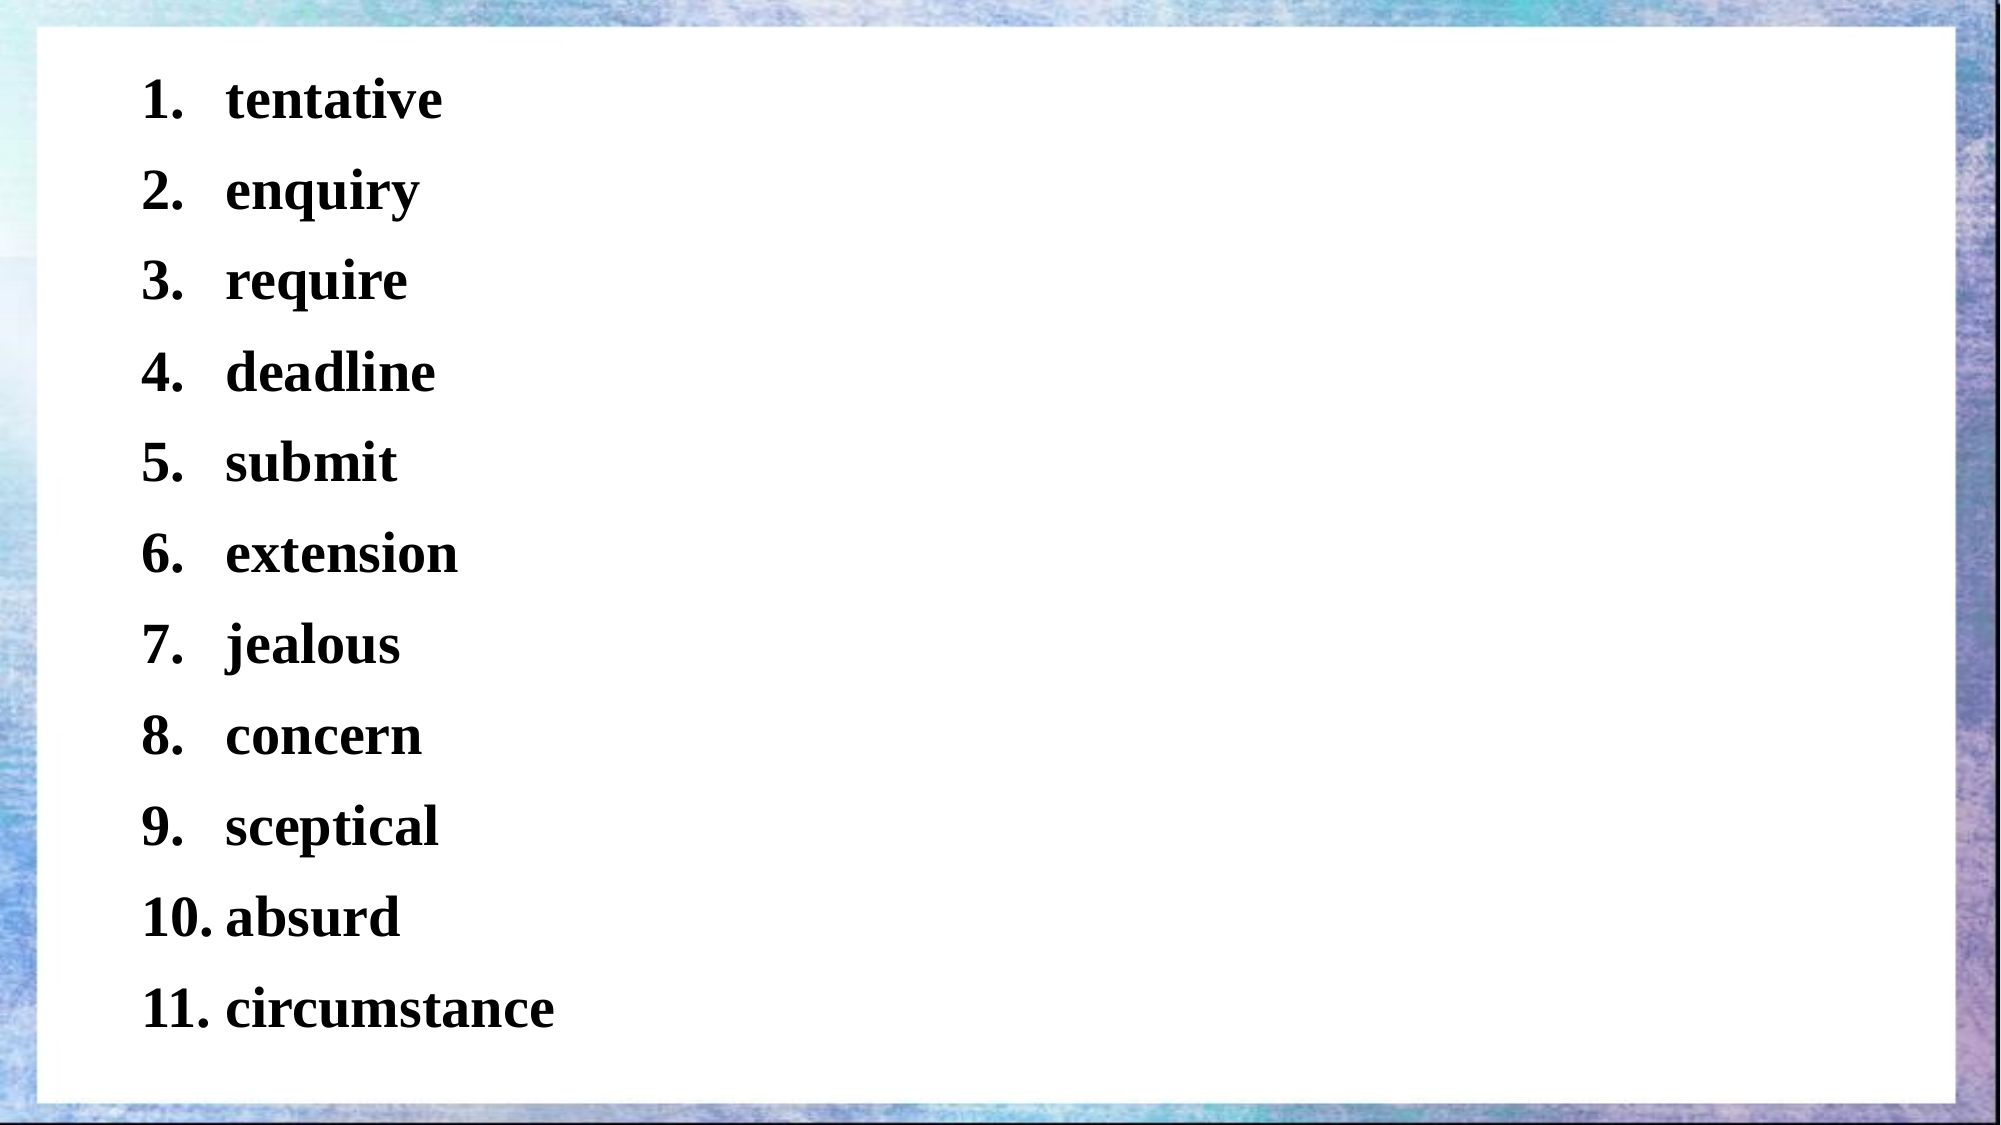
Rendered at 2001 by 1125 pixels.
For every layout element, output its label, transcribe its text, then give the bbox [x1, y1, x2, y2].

picture [0, 0, 2001, 1125]
text_box tentative enquiry require deadline submit extension jealous concern sceptical absurd circumstance [126, 31, 862, 1047]
